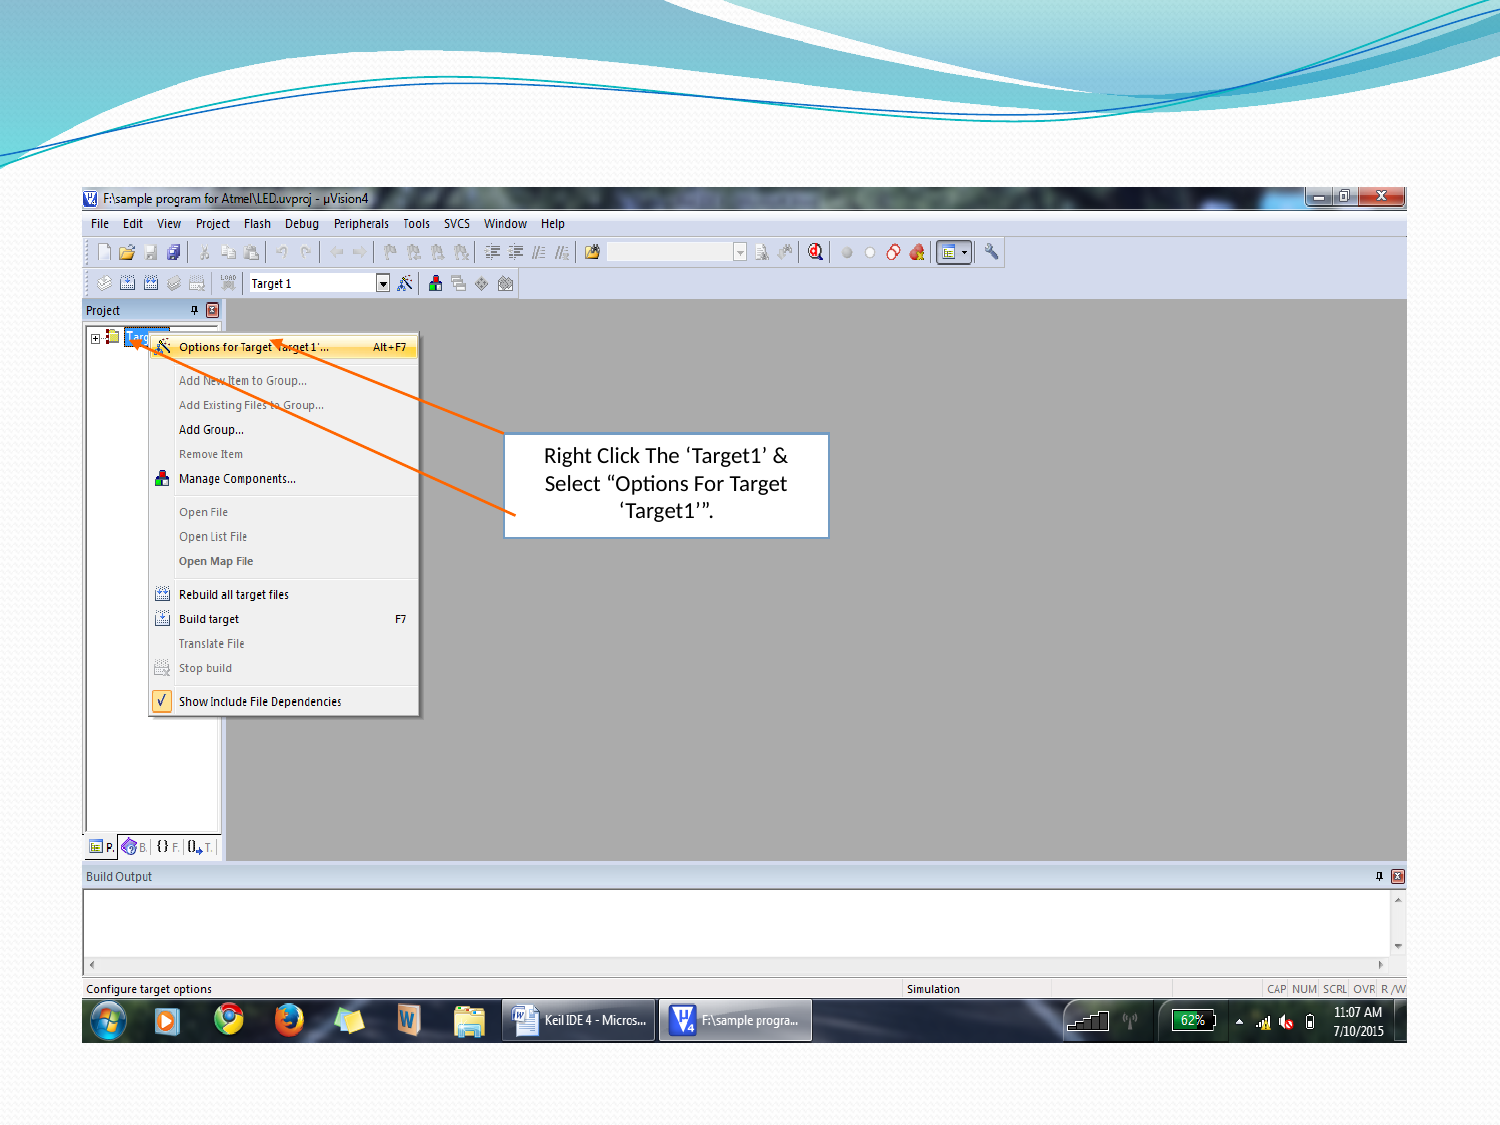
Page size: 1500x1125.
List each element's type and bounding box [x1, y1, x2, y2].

picture [81, 187, 1407, 1044]
